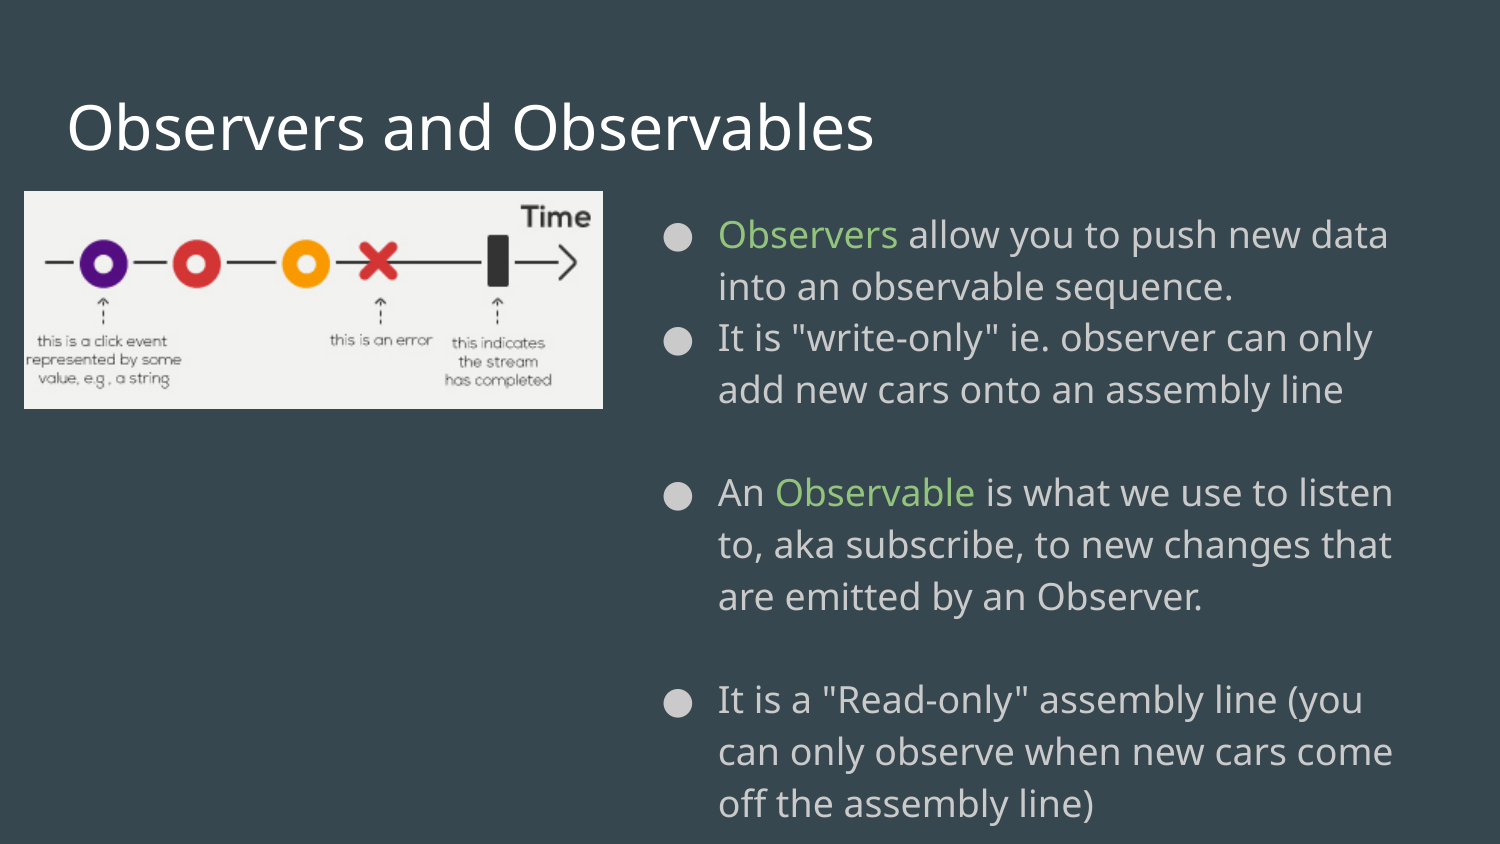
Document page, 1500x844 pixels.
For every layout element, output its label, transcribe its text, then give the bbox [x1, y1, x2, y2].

list Observers allow you to push new data into an observable sequence. It is "write-only" ie. observer can only add new cars onto an assembly line An Observable is what we use to listen to, aka subscribe, to new changes that are emitted by an Observer. It is a "Read-only" assembly line (you can only observe when new cars come off the assembly line) [627, 189, 1449, 829]
picture [24, 191, 604, 409]
title Observers and Observables [51, 72, 1449, 167]
